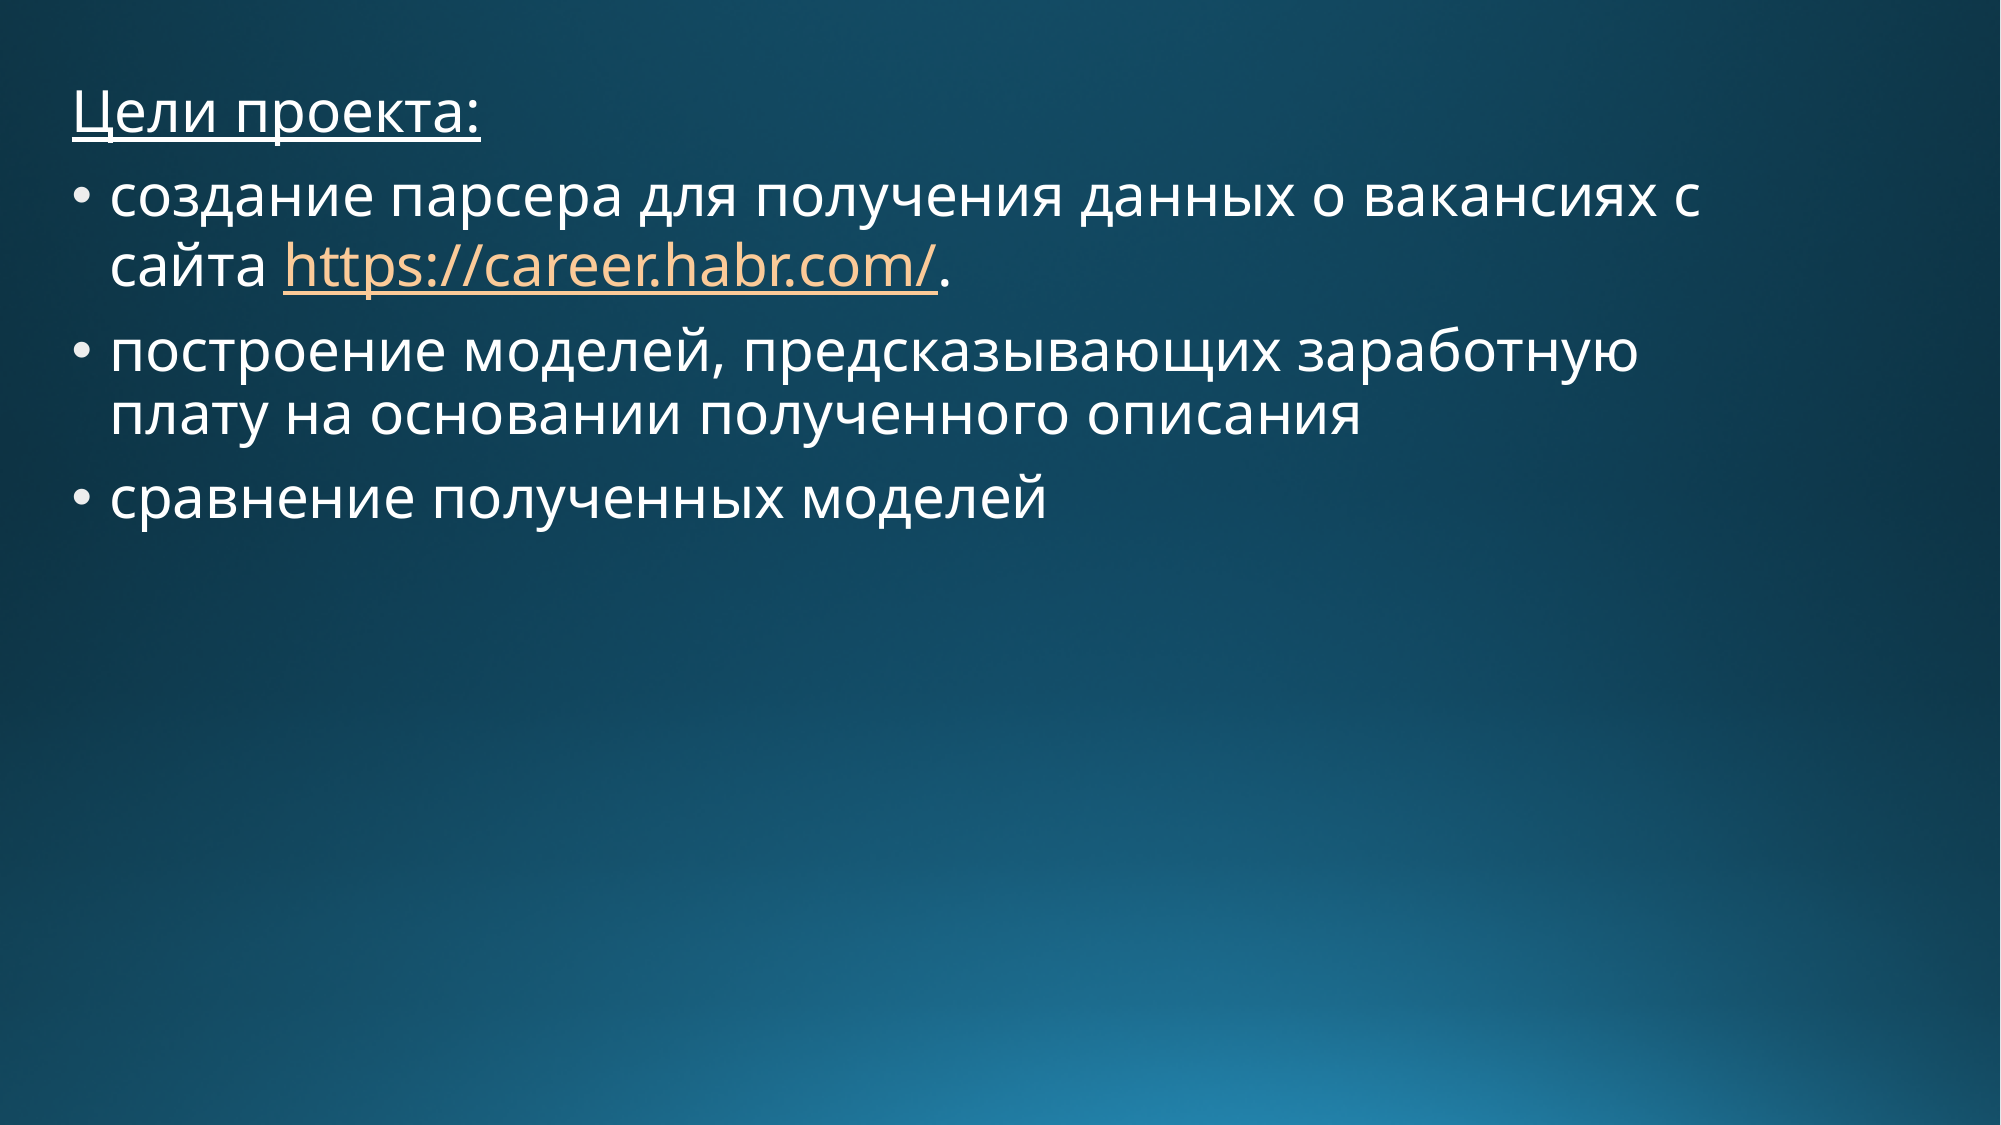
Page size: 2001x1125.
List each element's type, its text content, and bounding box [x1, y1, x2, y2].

list Цели проекта: создание парсера для получения данных о вакансиях с сайта https://career.habr.com/. построение моделей, предсказывающих заработную плату на основании полученного описания сравнение полученных моделей [56, 75, 1736, 595]
picture [0, 0, 2001, 1125]
